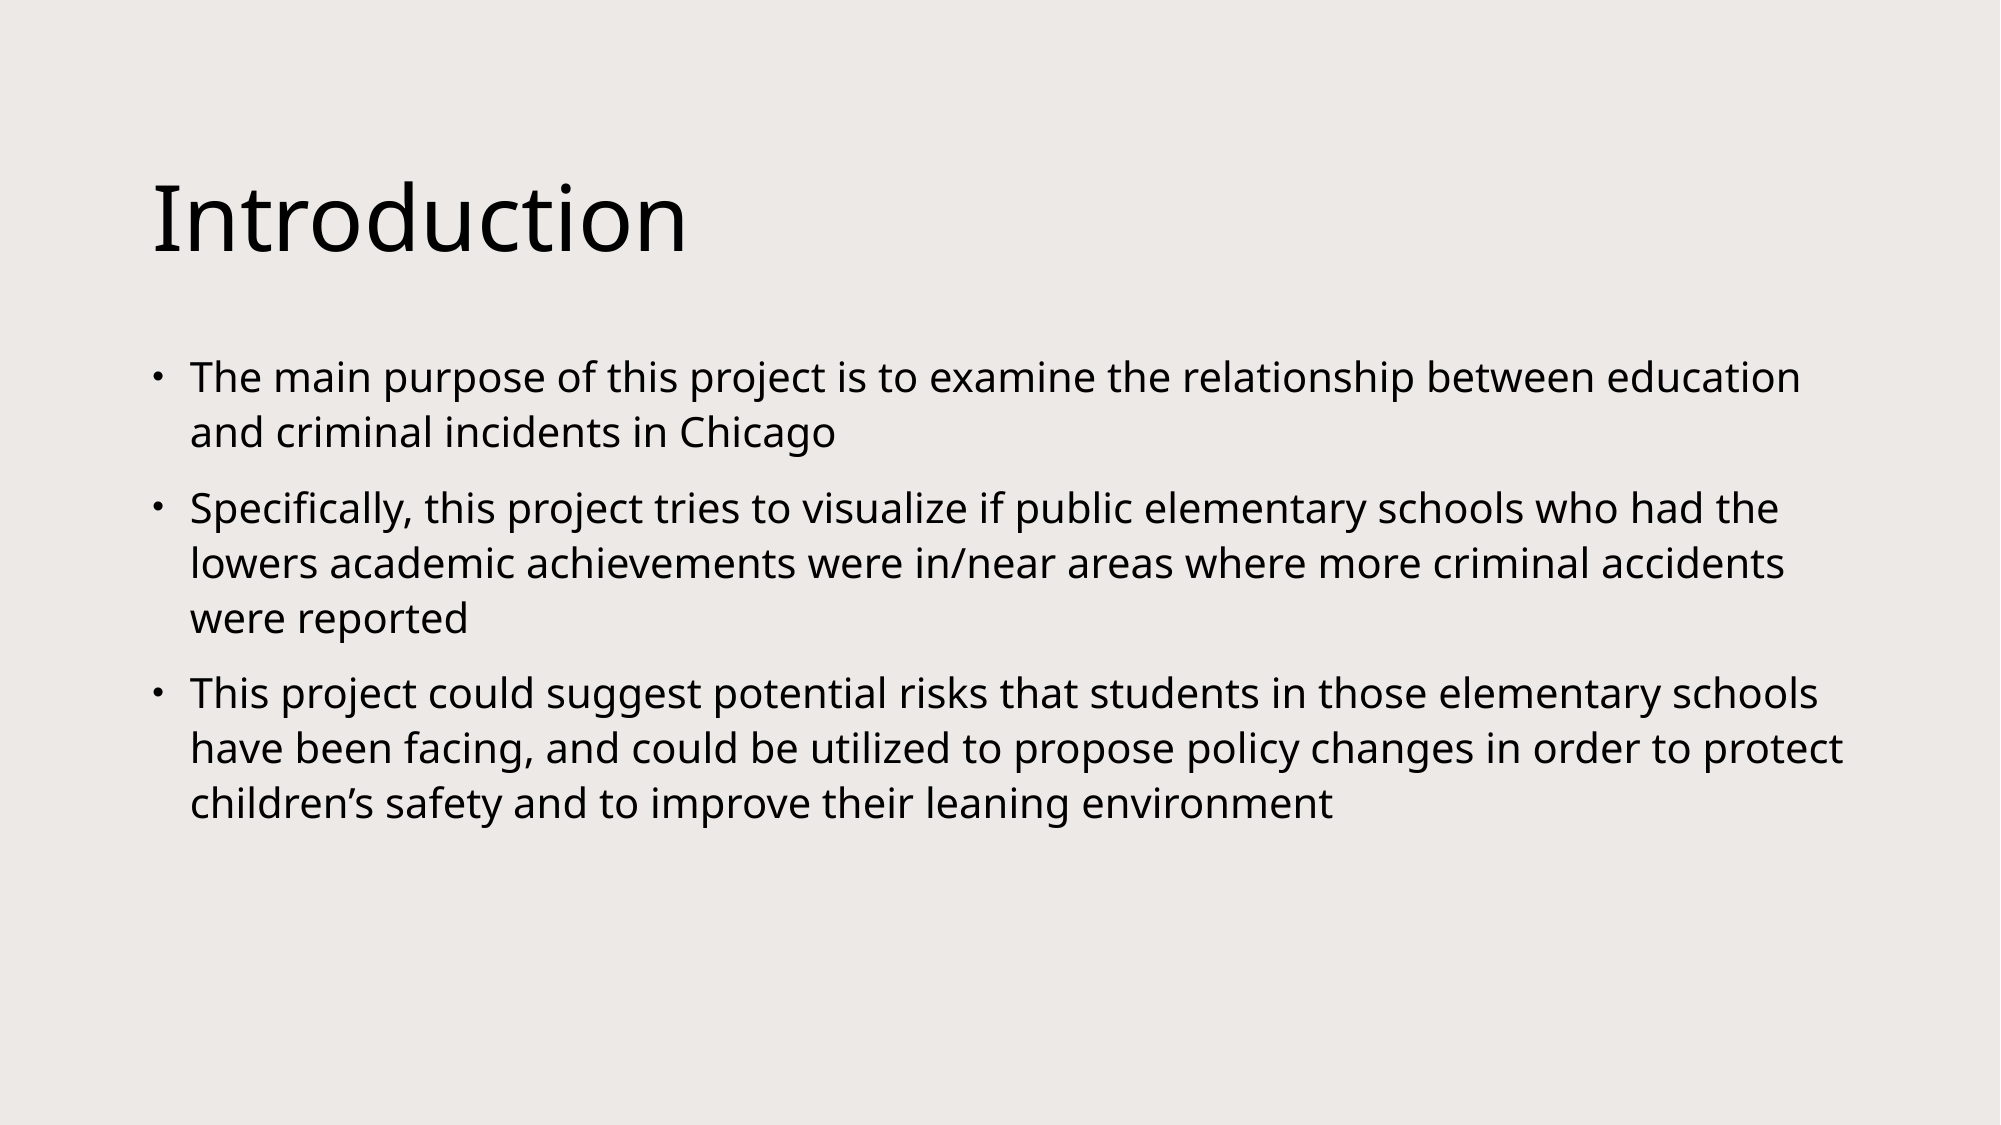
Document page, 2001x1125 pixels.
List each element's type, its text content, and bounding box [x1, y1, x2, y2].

title Introduction [137, 95, 1863, 280]
list The main purpose of this project is to examine the relationship between education and criminal incidents in Chicago Specifically, this project tries to visualize if public elementary schools who had the lowers academic achievements were in/near areas where more criminal accidents were reported This project could suggest potential risks that students in those elementary schools have been facing, and could be utilized to propose policy changes in order to protect children’s safety and to improve their leaning environment [137, 338, 1863, 1014]
